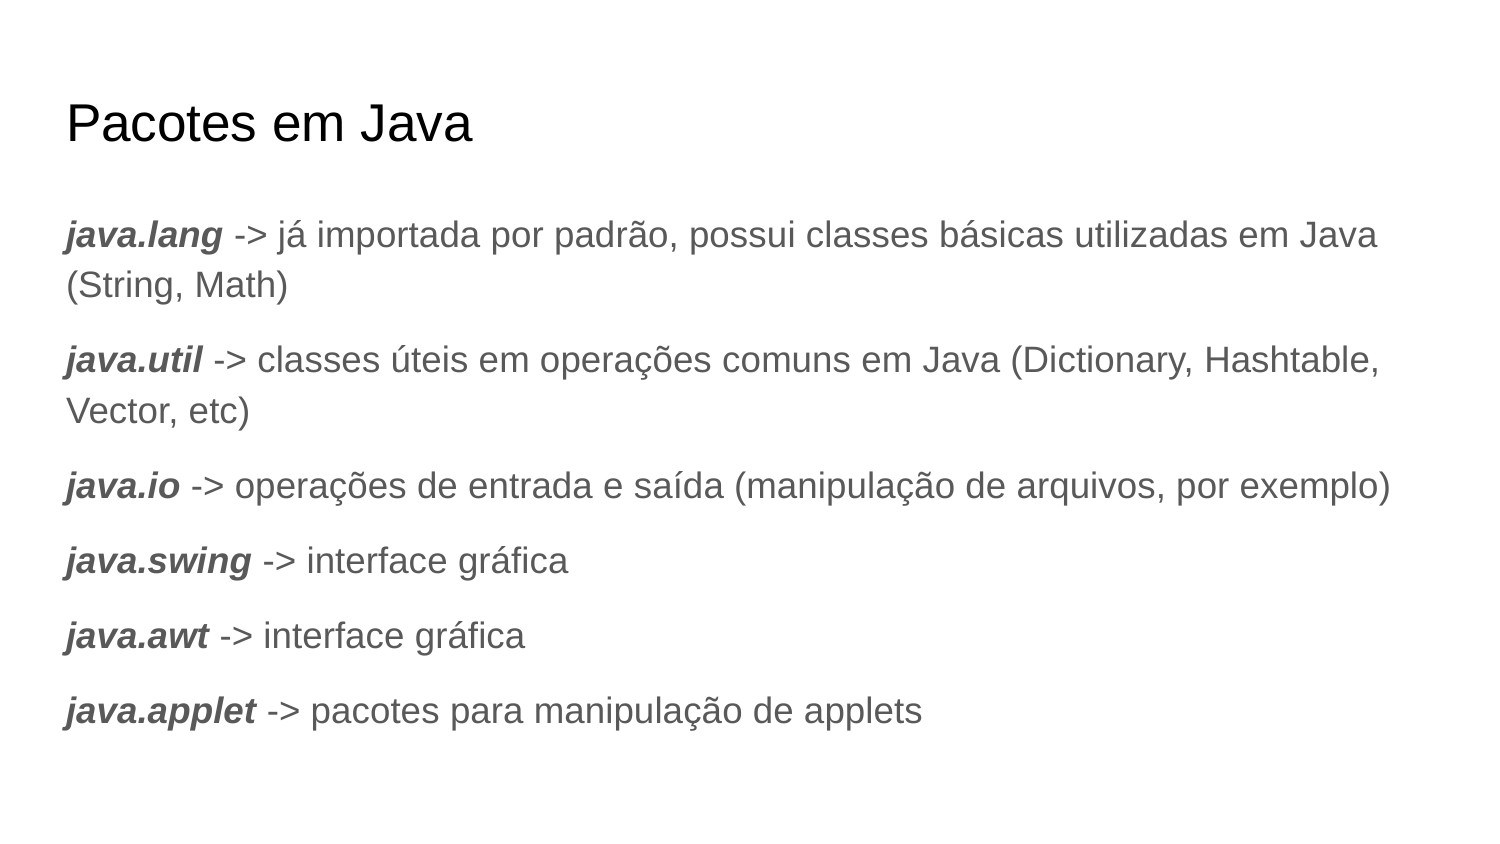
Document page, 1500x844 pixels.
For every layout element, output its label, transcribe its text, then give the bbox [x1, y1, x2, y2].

list java.lang -> já importada por padrão, possui classes básicas utilizadas em Java (String, Math) java.util -> classes úteis em operações comuns em Java (Dictionary, Hashtable, Vector, etc) java.io -> operações de entrada e saída (manipulação de arquivos, por exemplo) java.swing -> interface gráfica java.awt -> interface gráfica java.applet -> pacotes para manipulação de applets [51, 189, 1449, 750]
title Pacotes em Java [51, 72, 1449, 167]
